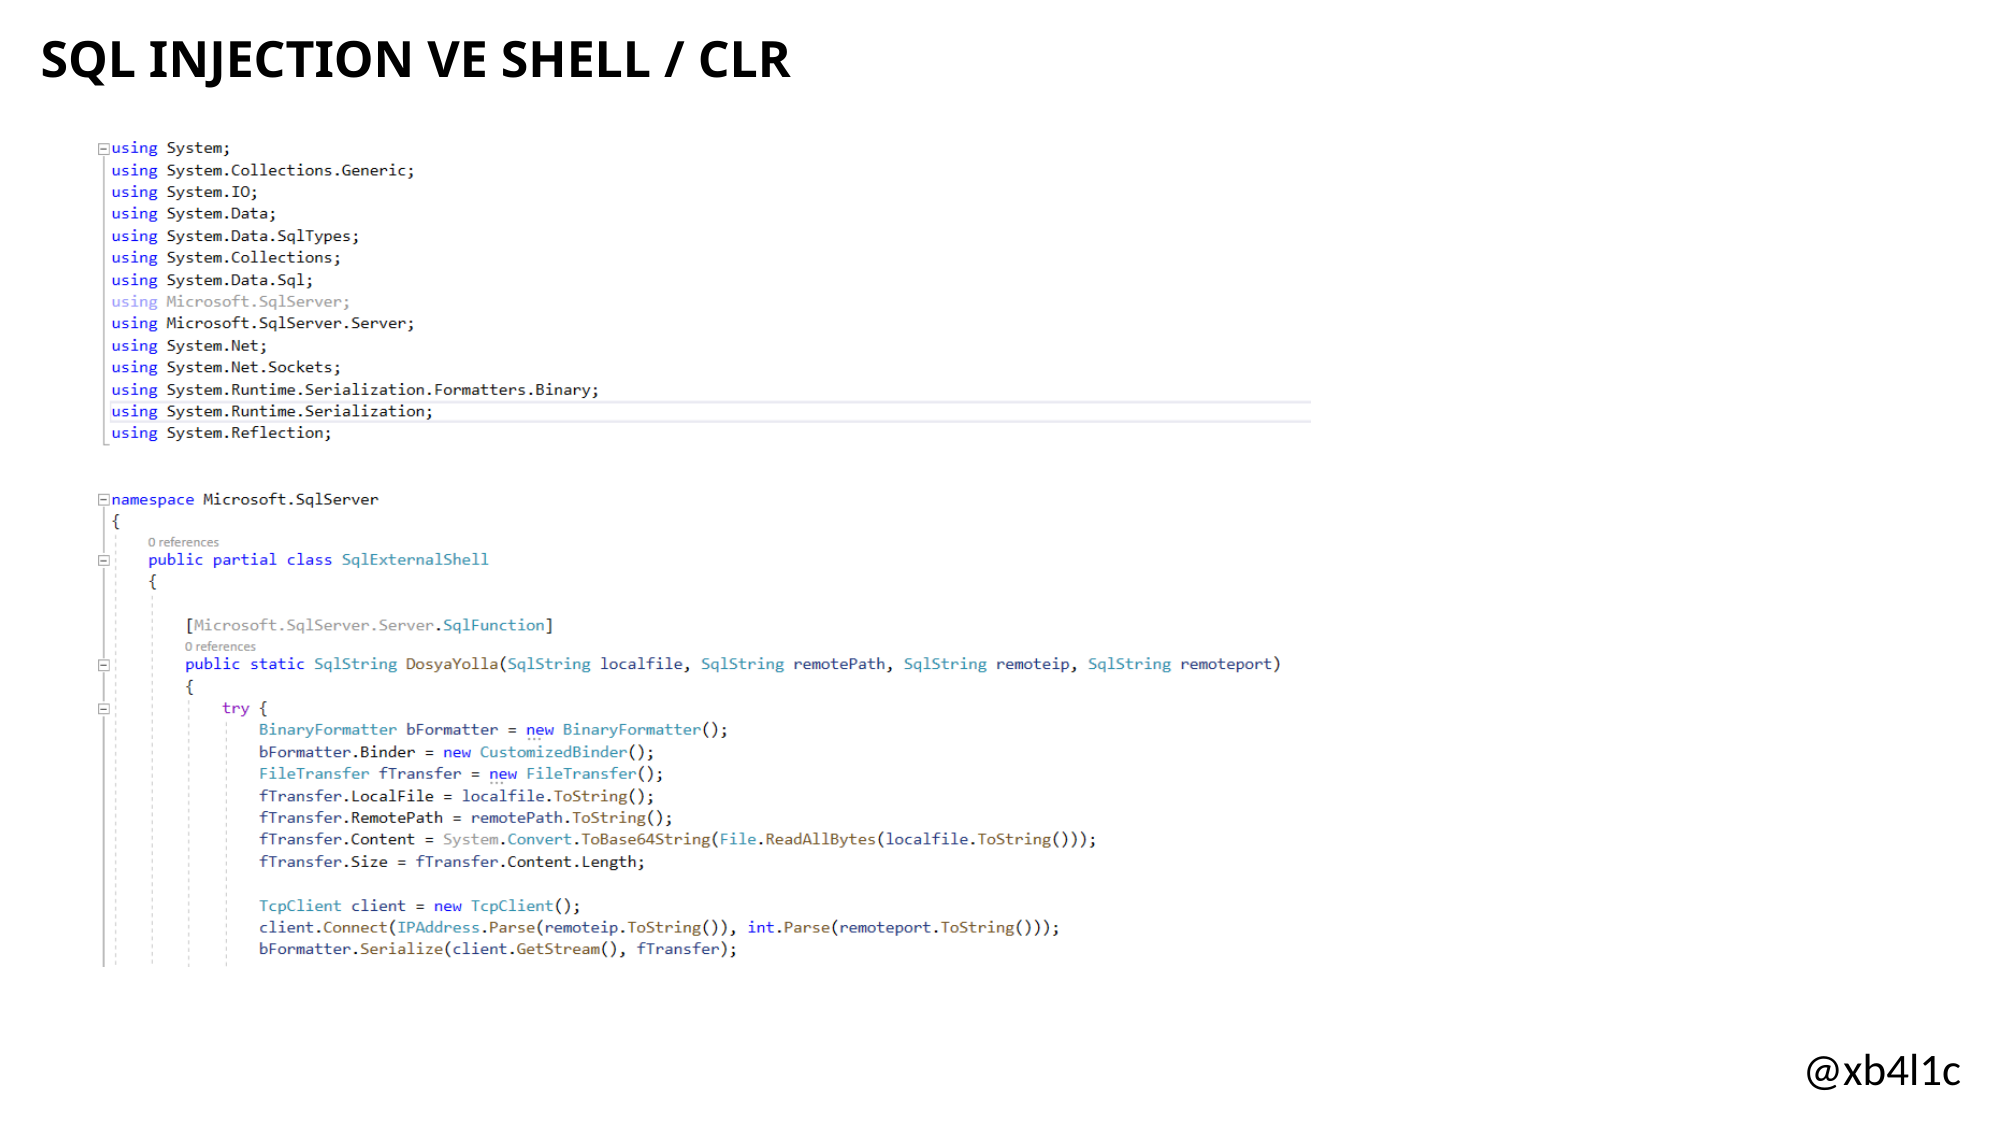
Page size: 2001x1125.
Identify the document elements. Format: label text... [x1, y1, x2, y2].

title SQL INJECTION VE SHELL / CLR [25, 24, 1526, 96]
subtitle @xb4l1c [1787, 1039, 1978, 1105]
picture [97, 140, 1311, 967]
